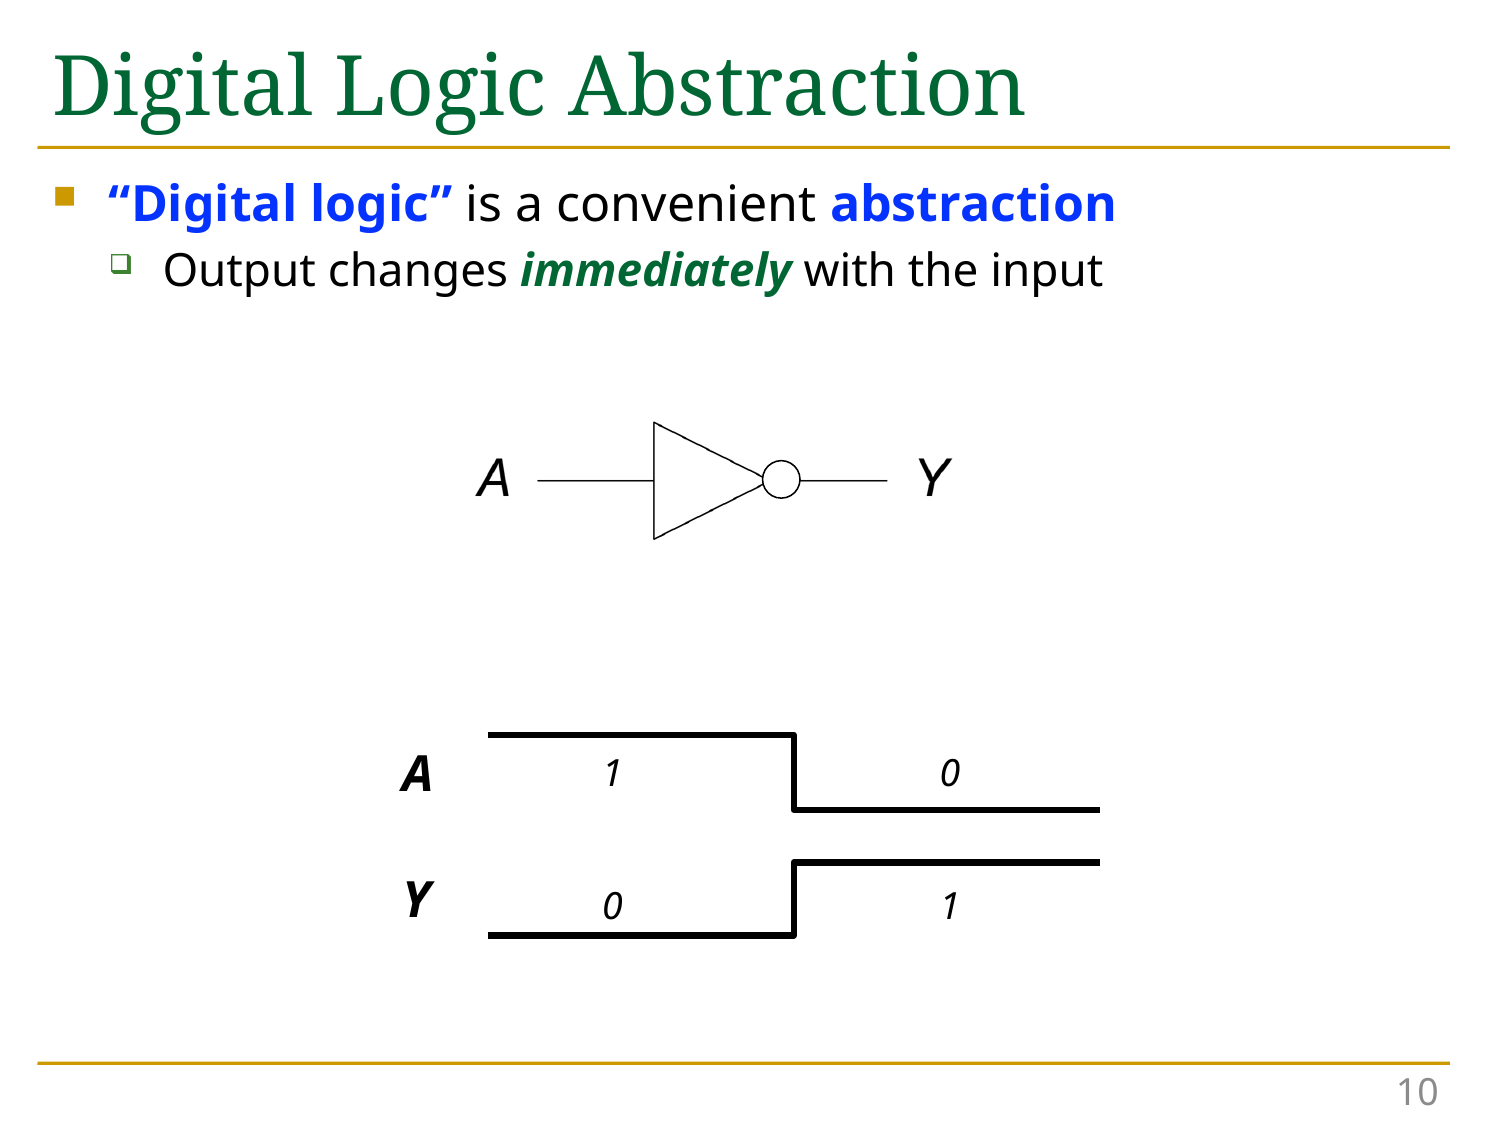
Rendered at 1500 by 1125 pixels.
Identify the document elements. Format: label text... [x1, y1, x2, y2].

title Digital Logic Abstraction [37, 24, 1450, 163]
list “Digital logic” is a convenient abstraction Output changes immediately with the input [37, 163, 1450, 400]
slide_number 10 [1116, 1063, 1454, 1124]
picture [454, 389, 968, 559]
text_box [387, 733, 1101, 936]
